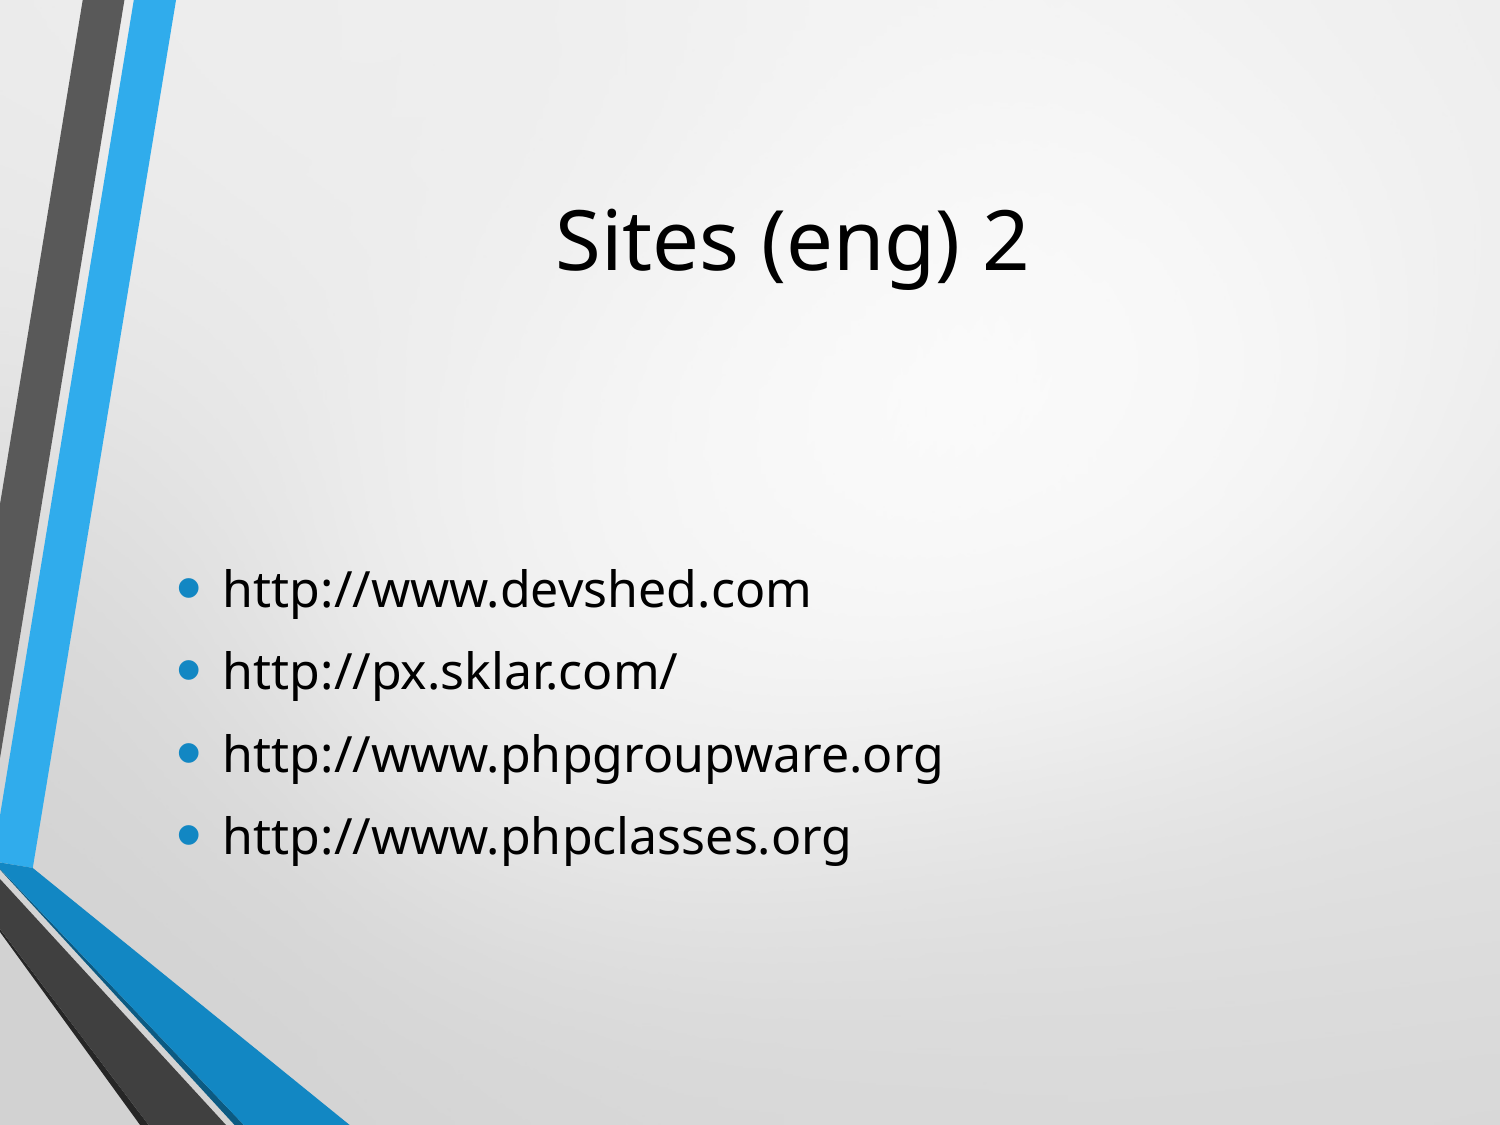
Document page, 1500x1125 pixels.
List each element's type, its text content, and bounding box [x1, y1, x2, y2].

list http://www.devshed.com http://px.sklar.com/ http://www.phpgroupware.org http://www.phpclasses.org [161, 437, 1425, 985]
title Sites (eng) 2 [161, 75, 1425, 400]
